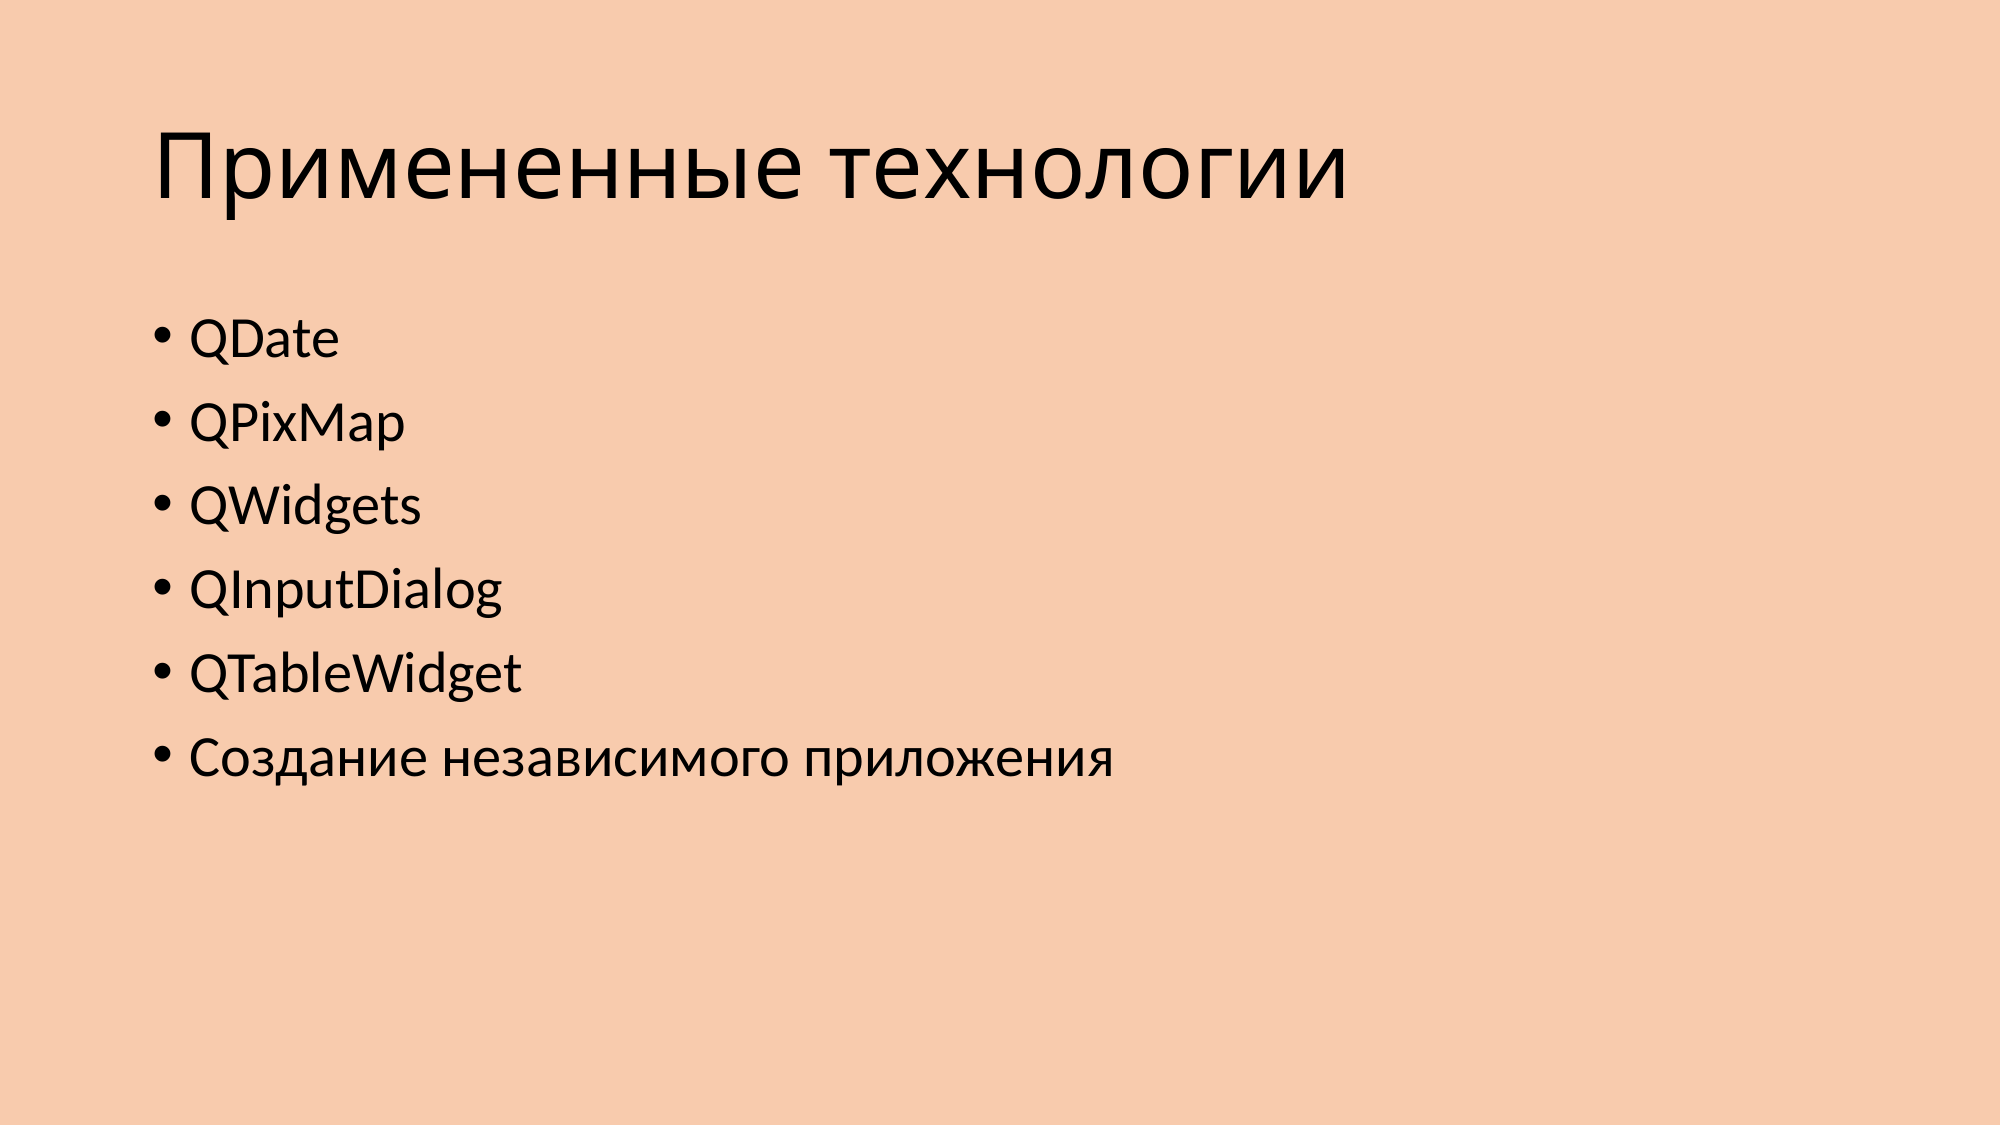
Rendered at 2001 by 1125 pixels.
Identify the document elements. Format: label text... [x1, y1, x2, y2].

title Примененные технологии [137, 59, 1863, 278]
list QDate QPixMap QWidgets QInputDialog QTableWidget Создание независимого приложения [137, 299, 1863, 1014]
